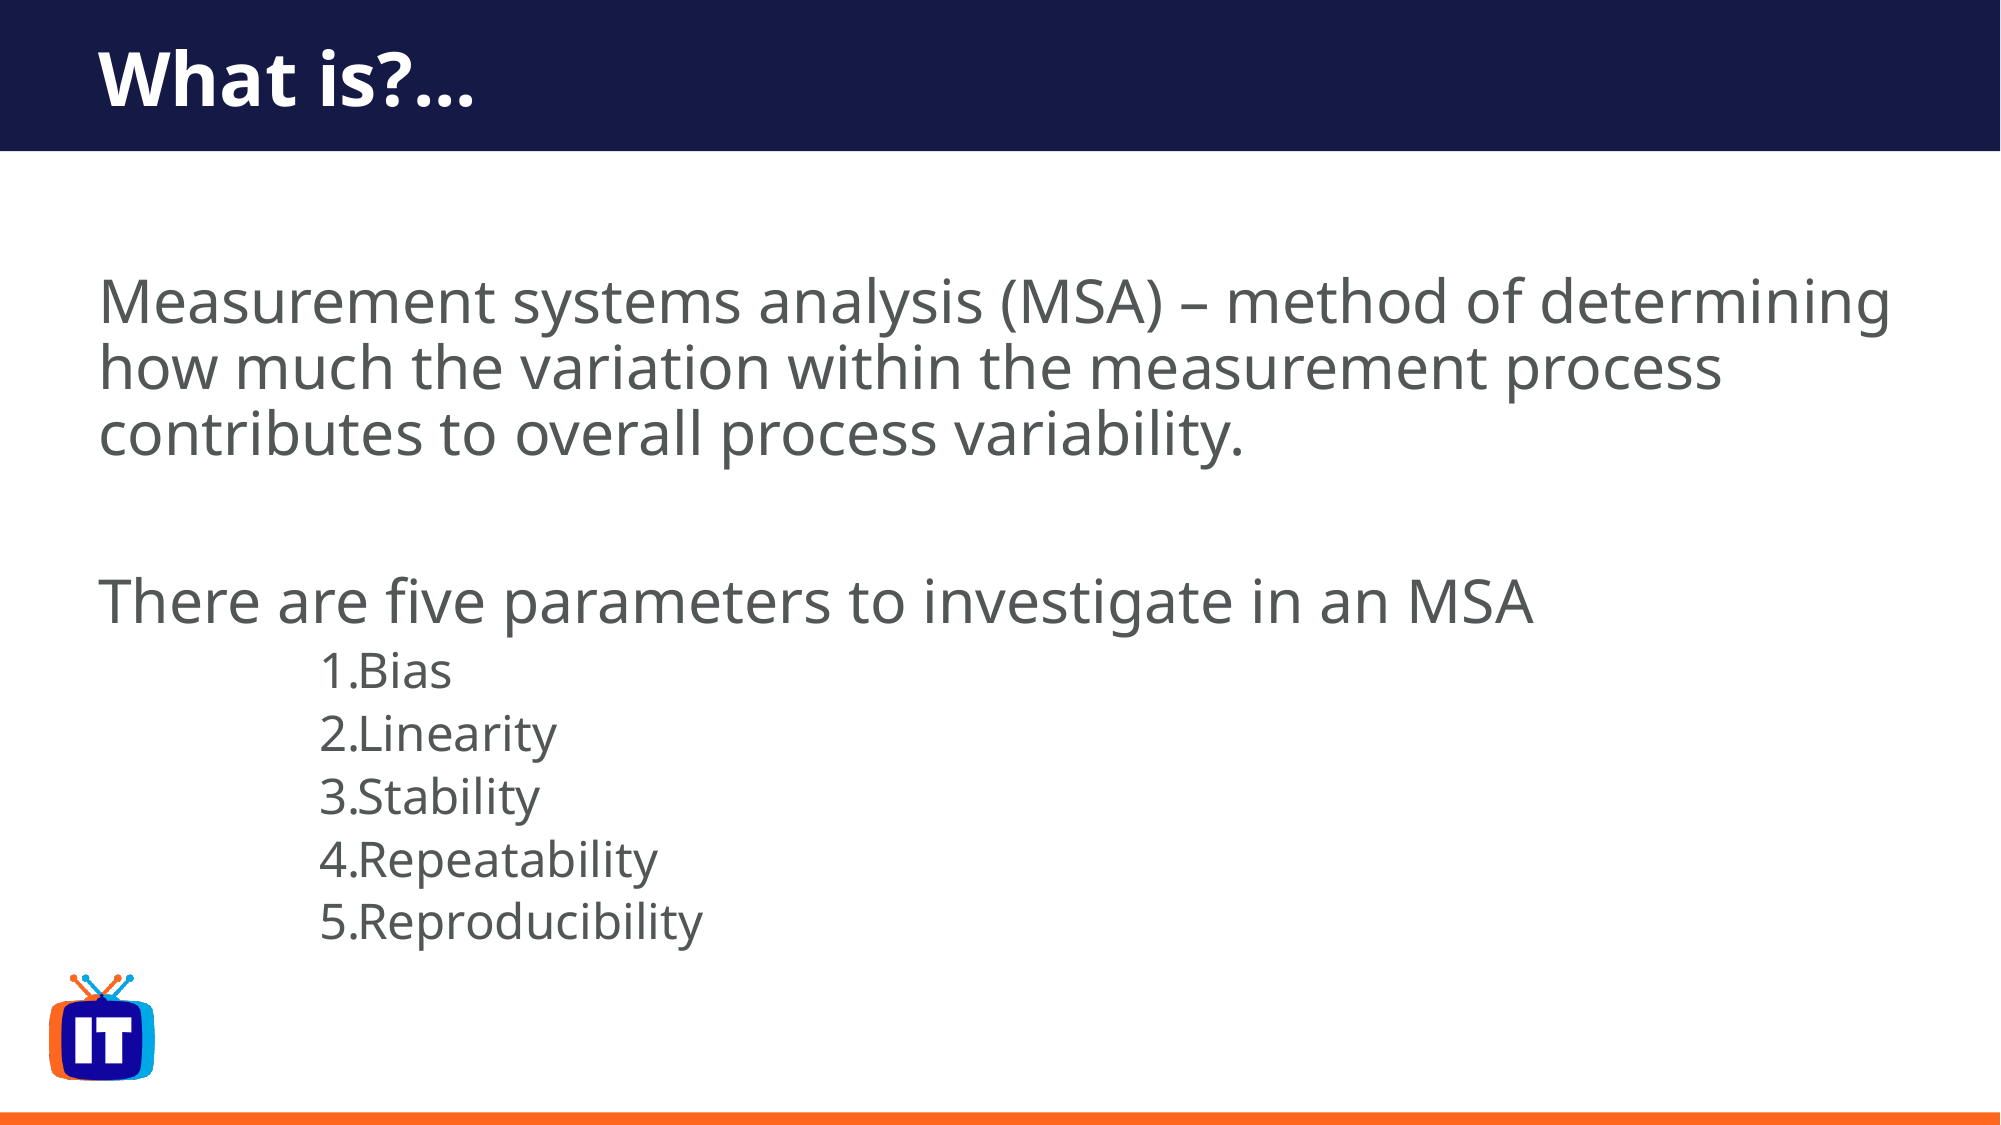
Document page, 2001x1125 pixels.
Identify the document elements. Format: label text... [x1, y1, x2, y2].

list Measurement systems analysis (MSA) – method of determining how much the variation within the measurement process contributes to overall process variability. There are five parameters to investigate in an MSA Bias Linearity Stability Repeatability Reproducibility [83, 190, 1917, 960]
title What is?... [83, 0, 1917, 168]
picture [45, 968, 158, 1087]
